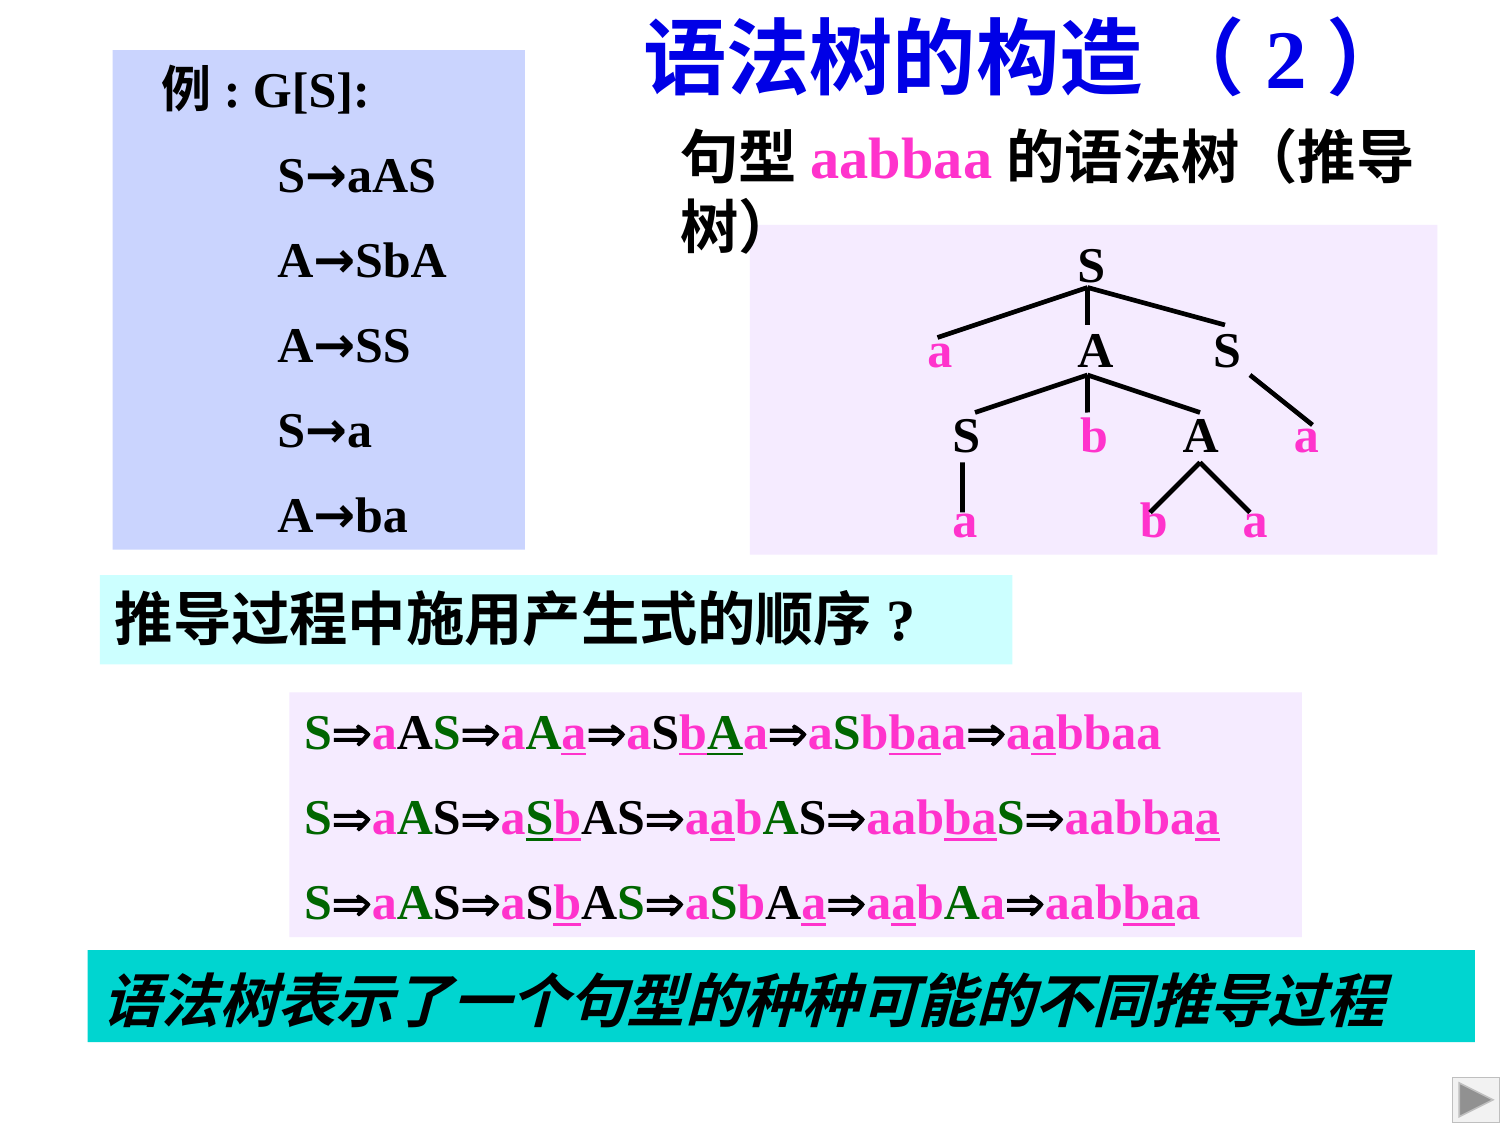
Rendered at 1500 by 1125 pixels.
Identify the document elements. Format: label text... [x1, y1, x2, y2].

text_box 语法树表示了一个句型的种种可能的不同推导过程 [87, 950, 1475, 1043]
list 推导过程中施用产生式的顺序? [99, 574, 1013, 665]
text_box [1452, 1077, 1500, 1123]
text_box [749, 224, 1438, 574]
text_box 句型aabbaa的语法树（推导树） [665, 112, 1500, 268]
text_box 例: G[S]: S→aAS A→SbA A→SS S→a A→ba [112, 50, 525, 550]
text_box SaASaAaaSbAaaSbbaaaabbaa SaASaSbASaabASaabbaSaabbaa SaASaSbASaSbAaaabAaaabbaa [289, 692, 1302, 938]
text_box 语法树的构造 （2） [578, 0, 1475, 113]
